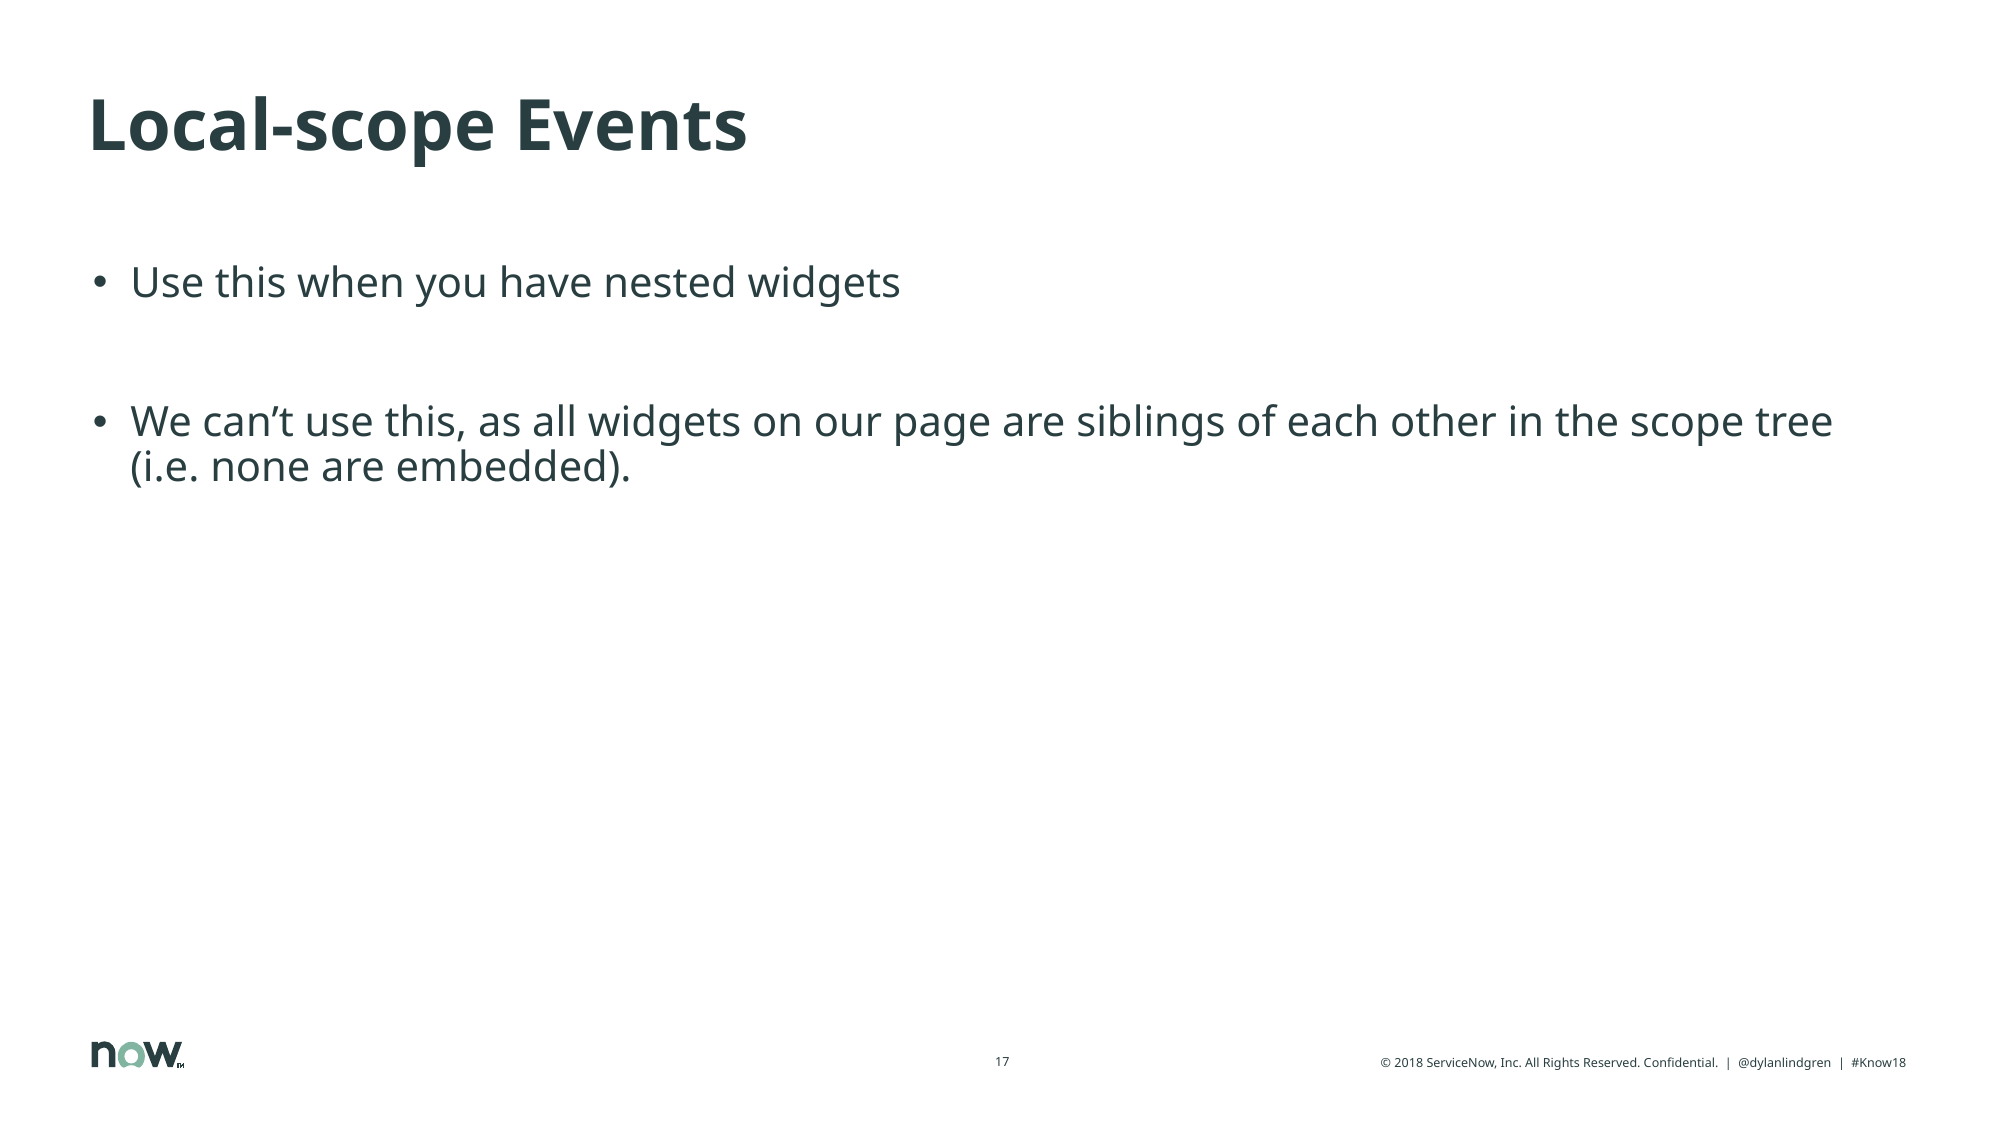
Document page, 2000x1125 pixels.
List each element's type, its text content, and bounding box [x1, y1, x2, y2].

title Local-scope Events [72, 56, 1908, 166]
list Use this when you have nested widgets We can’t use this, as all widgets on our page are siblings of each other in the scope tree (i.e. none are embedded). [78, 253, 1903, 1042]
